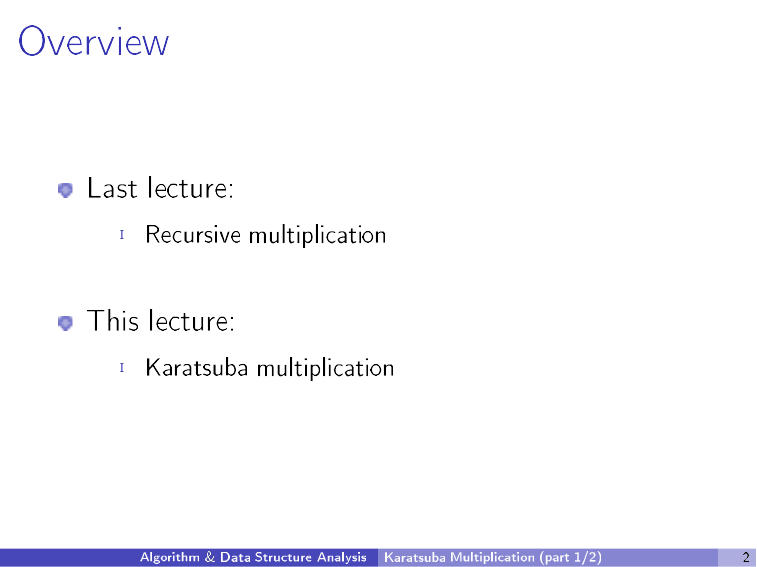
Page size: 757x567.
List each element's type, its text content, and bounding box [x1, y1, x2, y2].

picture [58, 183, 73, 198]
text_box I [117, 224, 133, 242]
picture [87, 309, 138, 332]
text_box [257, 357, 393, 381]
picture [89, 176, 137, 199]
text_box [150, 309, 234, 332]
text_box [0, 548, 757, 567]
picture [147, 357, 247, 377]
picture [58, 316, 73, 331]
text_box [19, 24, 169, 56]
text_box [148, 176, 232, 199]
text_box I [117, 357, 133, 375]
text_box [250, 224, 385, 248]
picture [147, 225, 240, 243]
